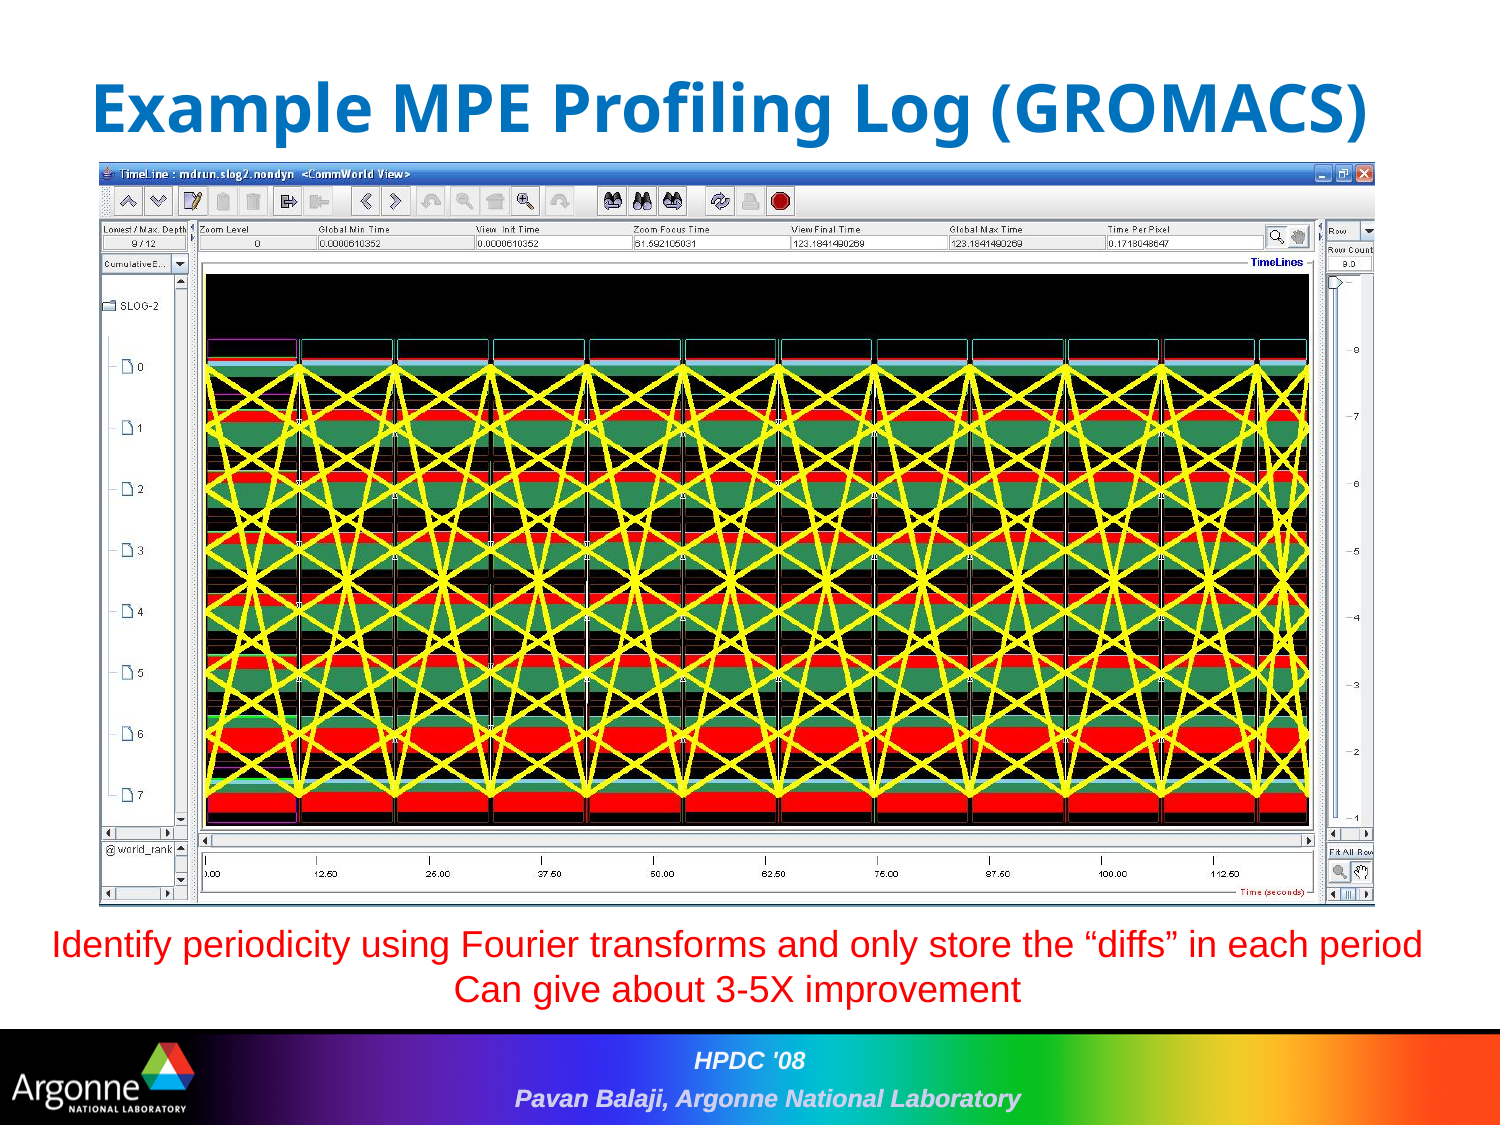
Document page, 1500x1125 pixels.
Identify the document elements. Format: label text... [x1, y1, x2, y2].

footer HPDC '08 [512, 1037, 988, 1088]
text_box Identify periodicity using Fourier transforms and only store the “diffs” in each period Can give about 3-5X improvement [24, 912, 1450, 1018]
picture [0, 1029, 1500, 1125]
picture [99, 162, 1376, 907]
title Example MPE Profiling Log (GROMACS) [74, 24, 1426, 188]
